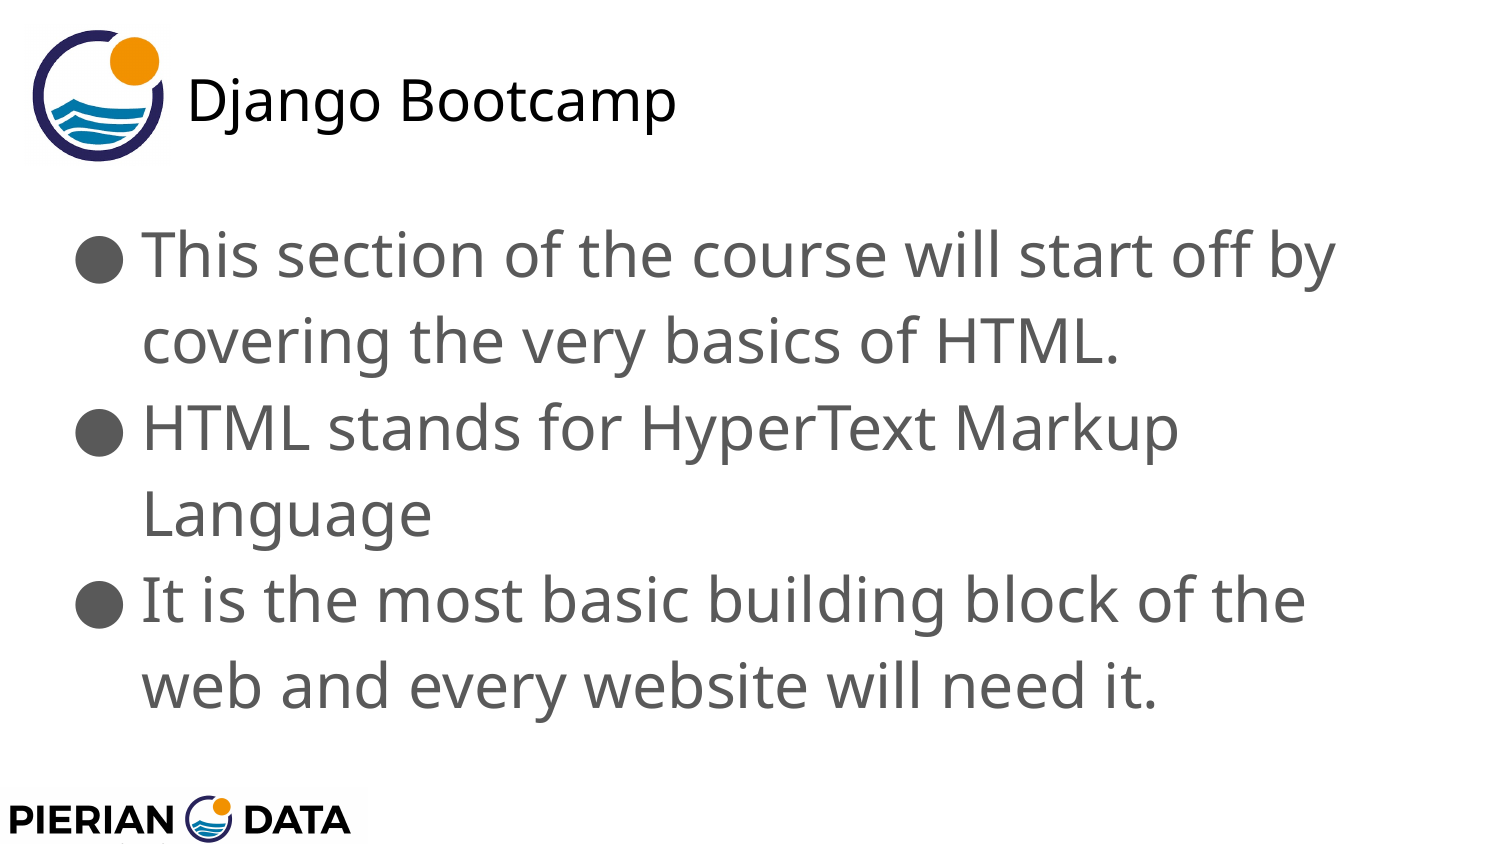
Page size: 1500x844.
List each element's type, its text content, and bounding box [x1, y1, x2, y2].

list This section of the course will start off by covering the very basics of HTML. HTML stands for HyperText Markup Language It is the most basic building block of the web and every website will need it. [51, 189, 1449, 750]
picture [24, 24, 172, 167]
title Django Bootcamp [176, 48, 1449, 143]
picture [0, 787, 368, 844]
